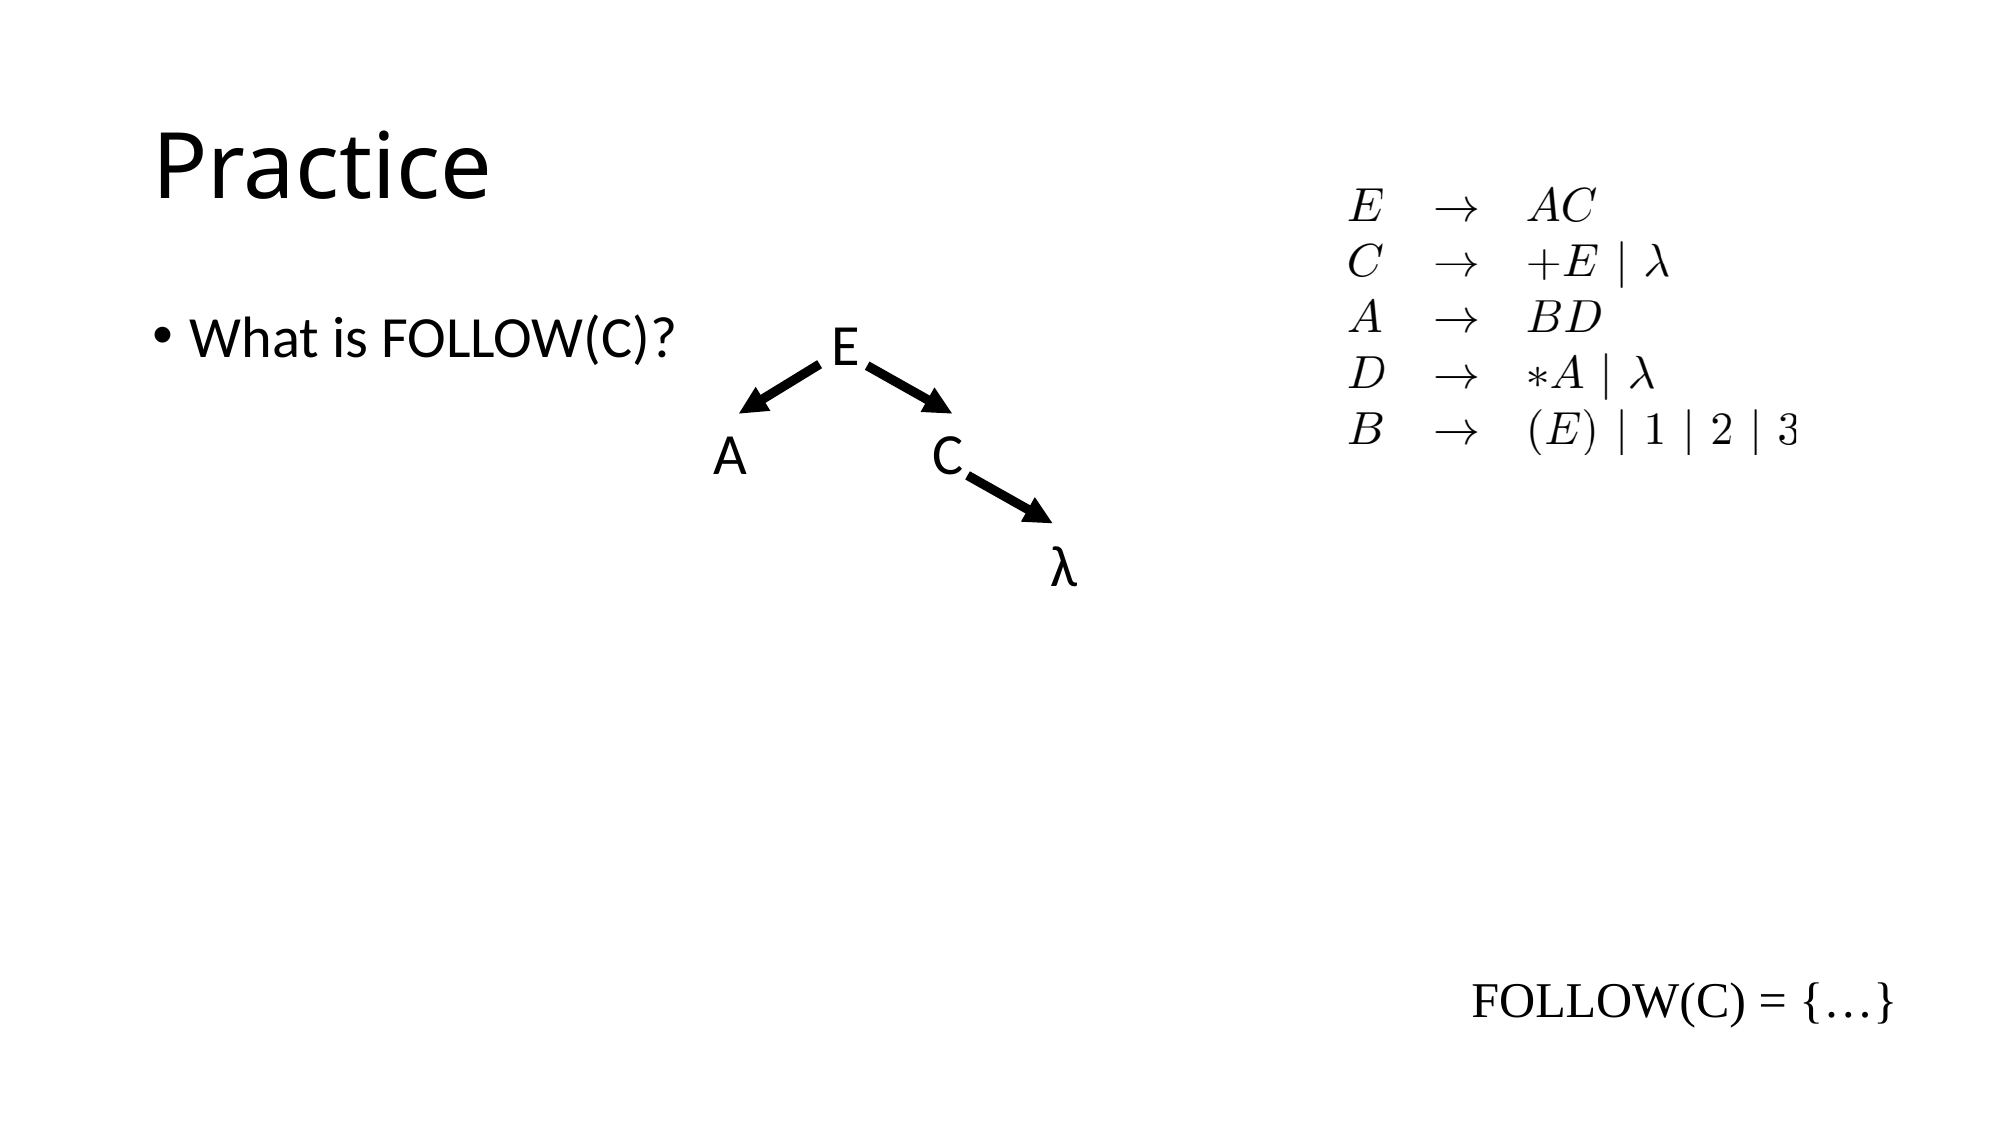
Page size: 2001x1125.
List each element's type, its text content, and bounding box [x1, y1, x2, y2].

text_box λ [1035, 520, 1139, 606]
title Practice [137, 59, 1863, 278]
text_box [967, 475, 1053, 524]
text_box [738, 364, 820, 414]
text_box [867, 365, 953, 414]
text_box E [816, 299, 875, 385]
list What is FOLLOW(C)? [137, 299, 1863, 1014]
picture [1348, 186, 1797, 455]
text_box FOLLOW(C) = {…} [1456, 959, 1913, 1035]
text_box A C [698, 408, 979, 494]
